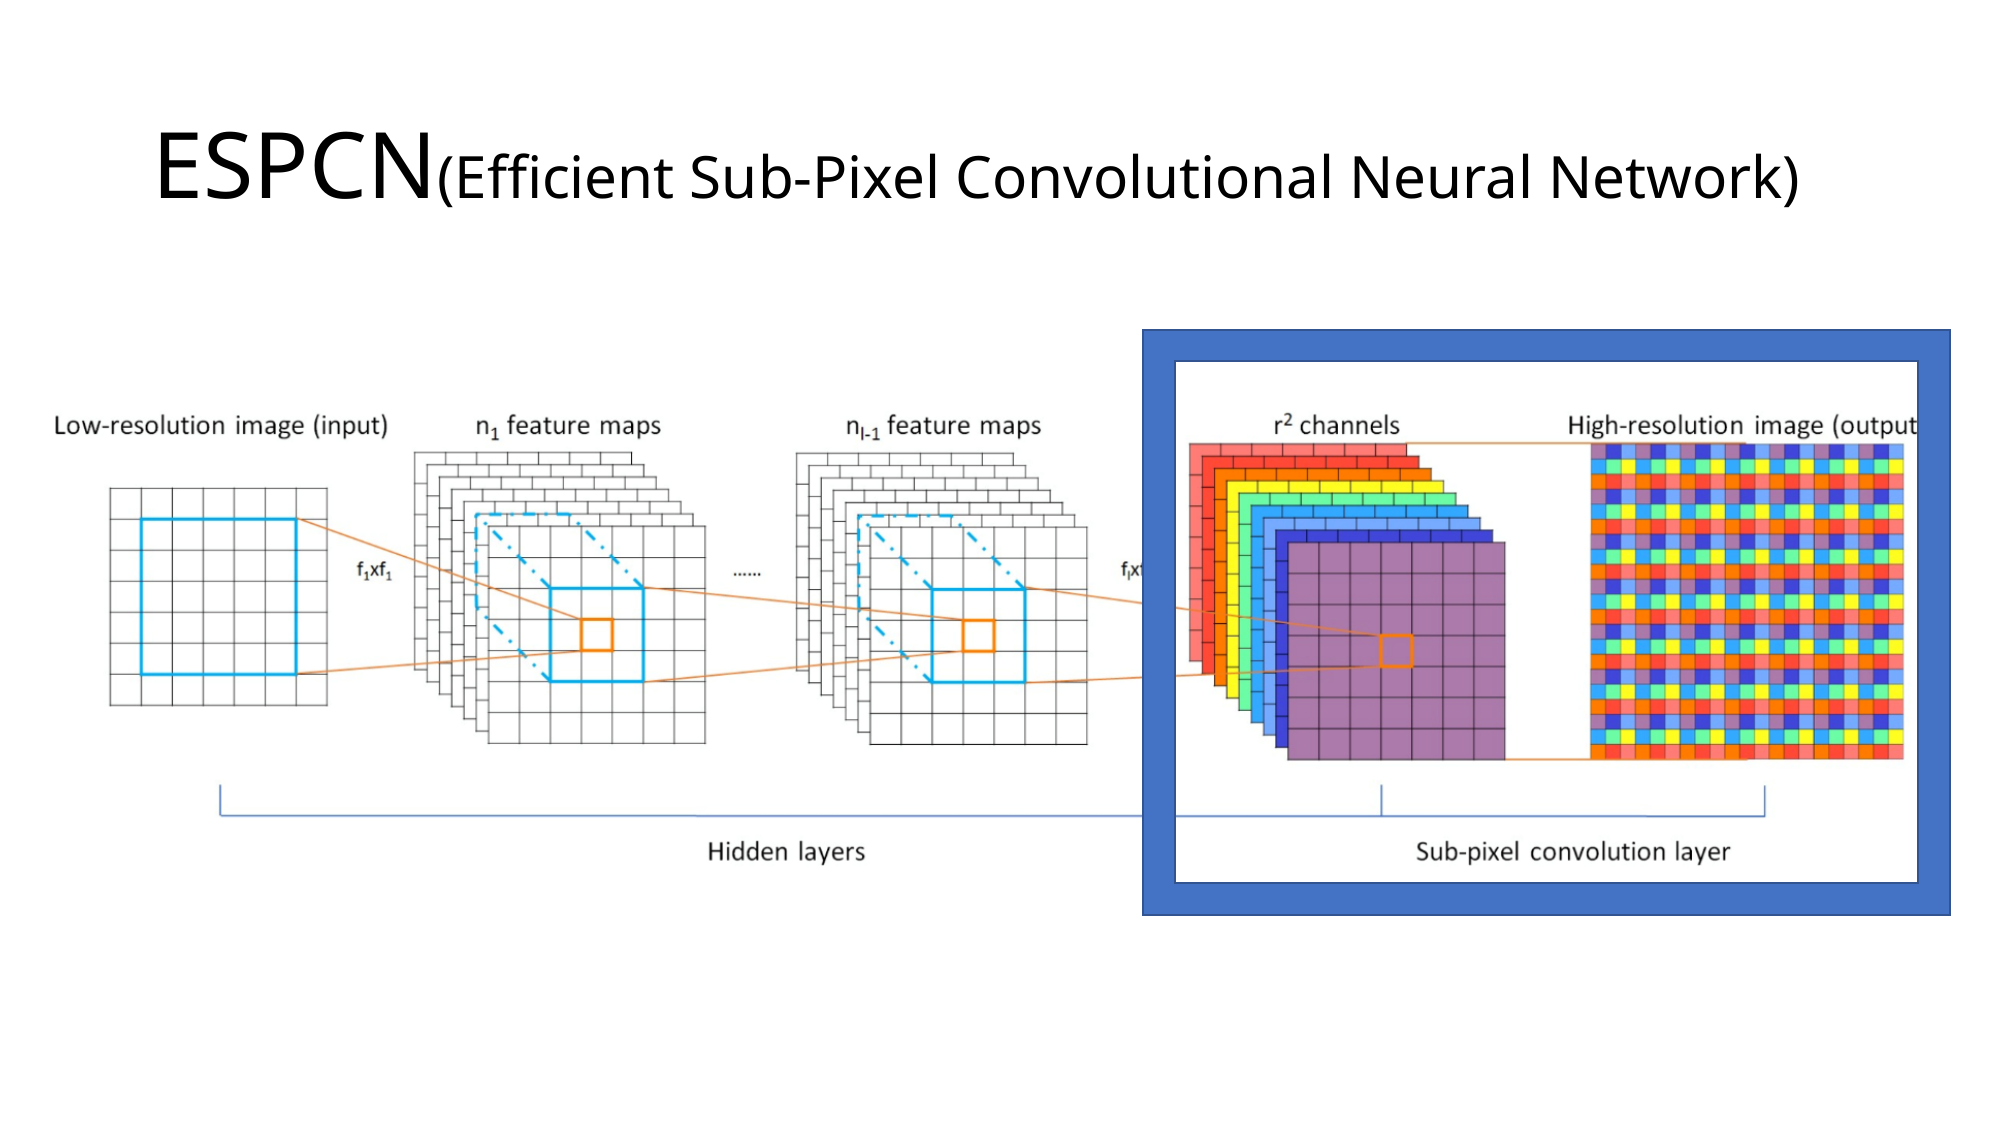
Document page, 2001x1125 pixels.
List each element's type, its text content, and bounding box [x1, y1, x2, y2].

text_box [1142, 890, 1951, 916]
title ESPCN(Efficient Sub-Pixel Convolutional Neural Network) [137, 59, 1863, 278]
picture [17, 399, 1983, 890]
text_box [1142, 329, 1951, 399]
